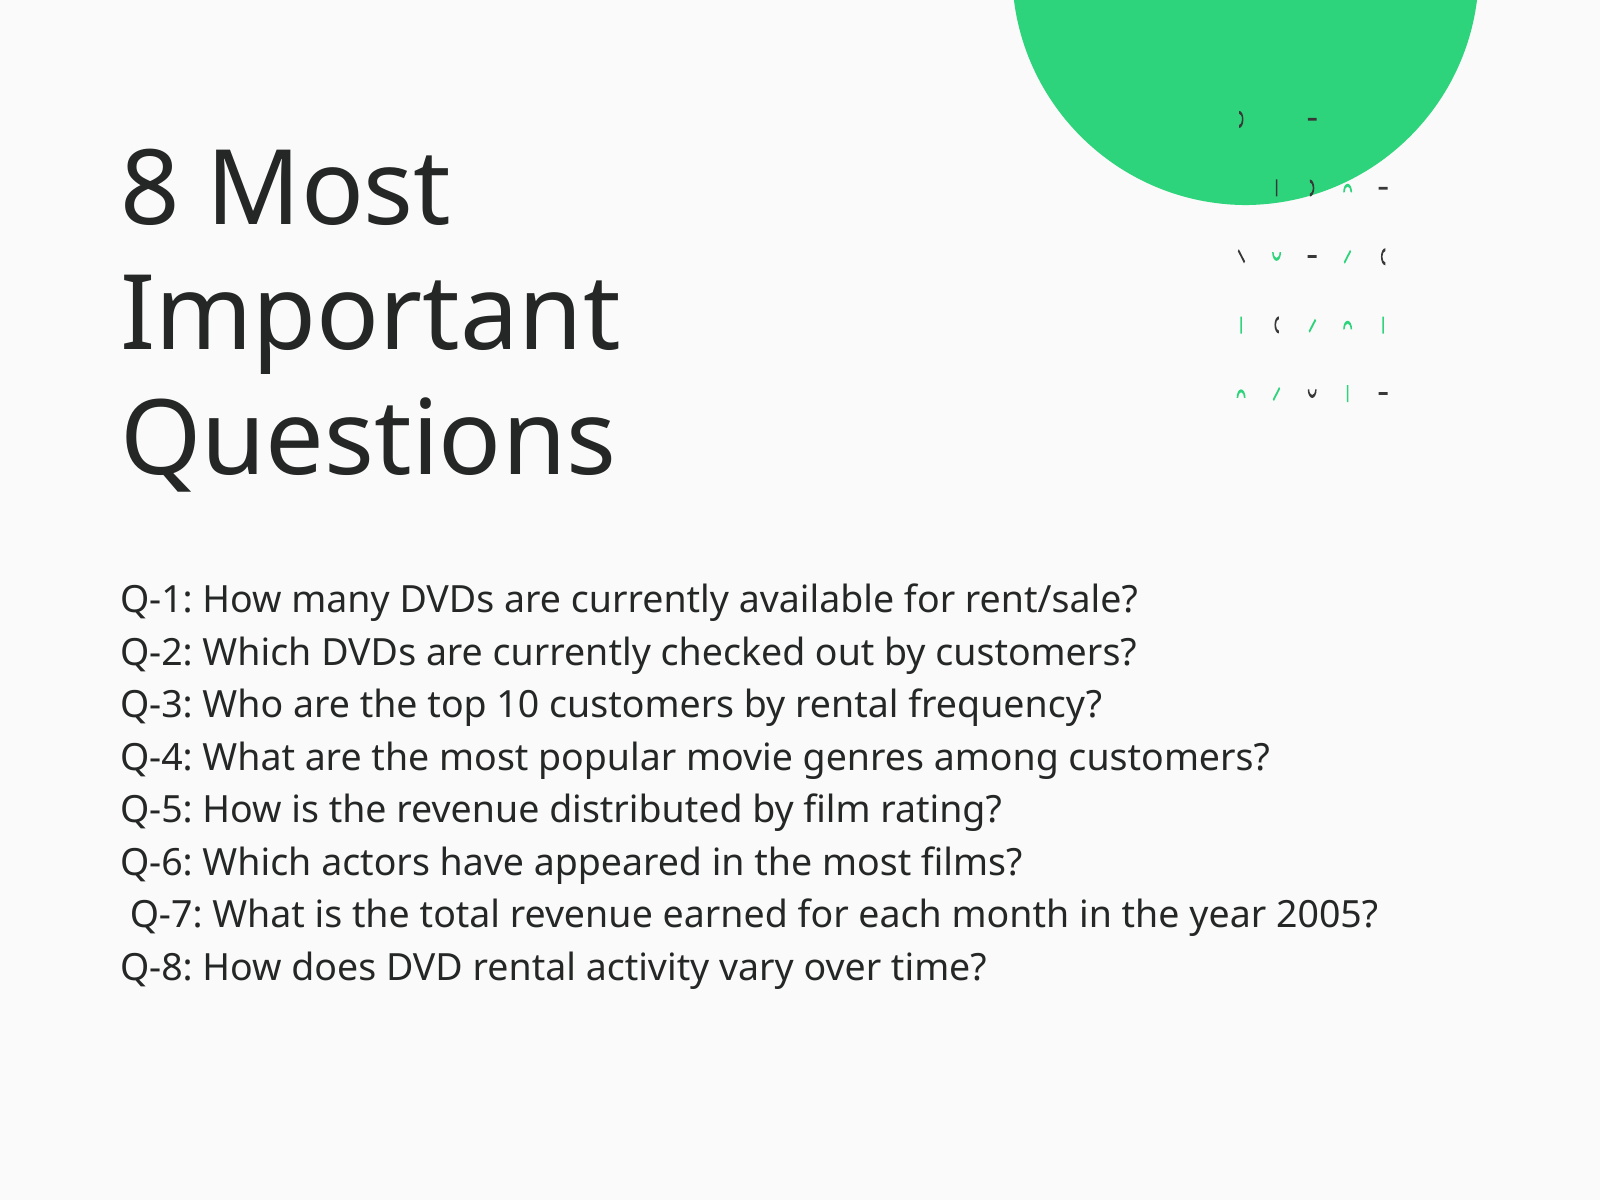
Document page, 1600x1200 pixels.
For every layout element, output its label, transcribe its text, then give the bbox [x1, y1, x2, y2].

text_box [1223, 84, 1508, 480]
text_box 8 Most Important Questions [120, 120, 934, 496]
text_box Q-1: How many DVDs are currently available for rent/sale? Q-2: Which DVDs are currently checked out by customers? Q-3: Who are the top 10 customers by rental frequency? Q-4: What are the most popular movie genres among customers? Q-5: How is the revenue distributed by film rating? Q-6: Which actors have appeared in the most films? Q-7: What is the total revenue earned for each month in the year 2005? Q-8: How does DVD rental activity vary over time? [120, 567, 1412, 988]
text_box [1010, 0, 1481, 206]
